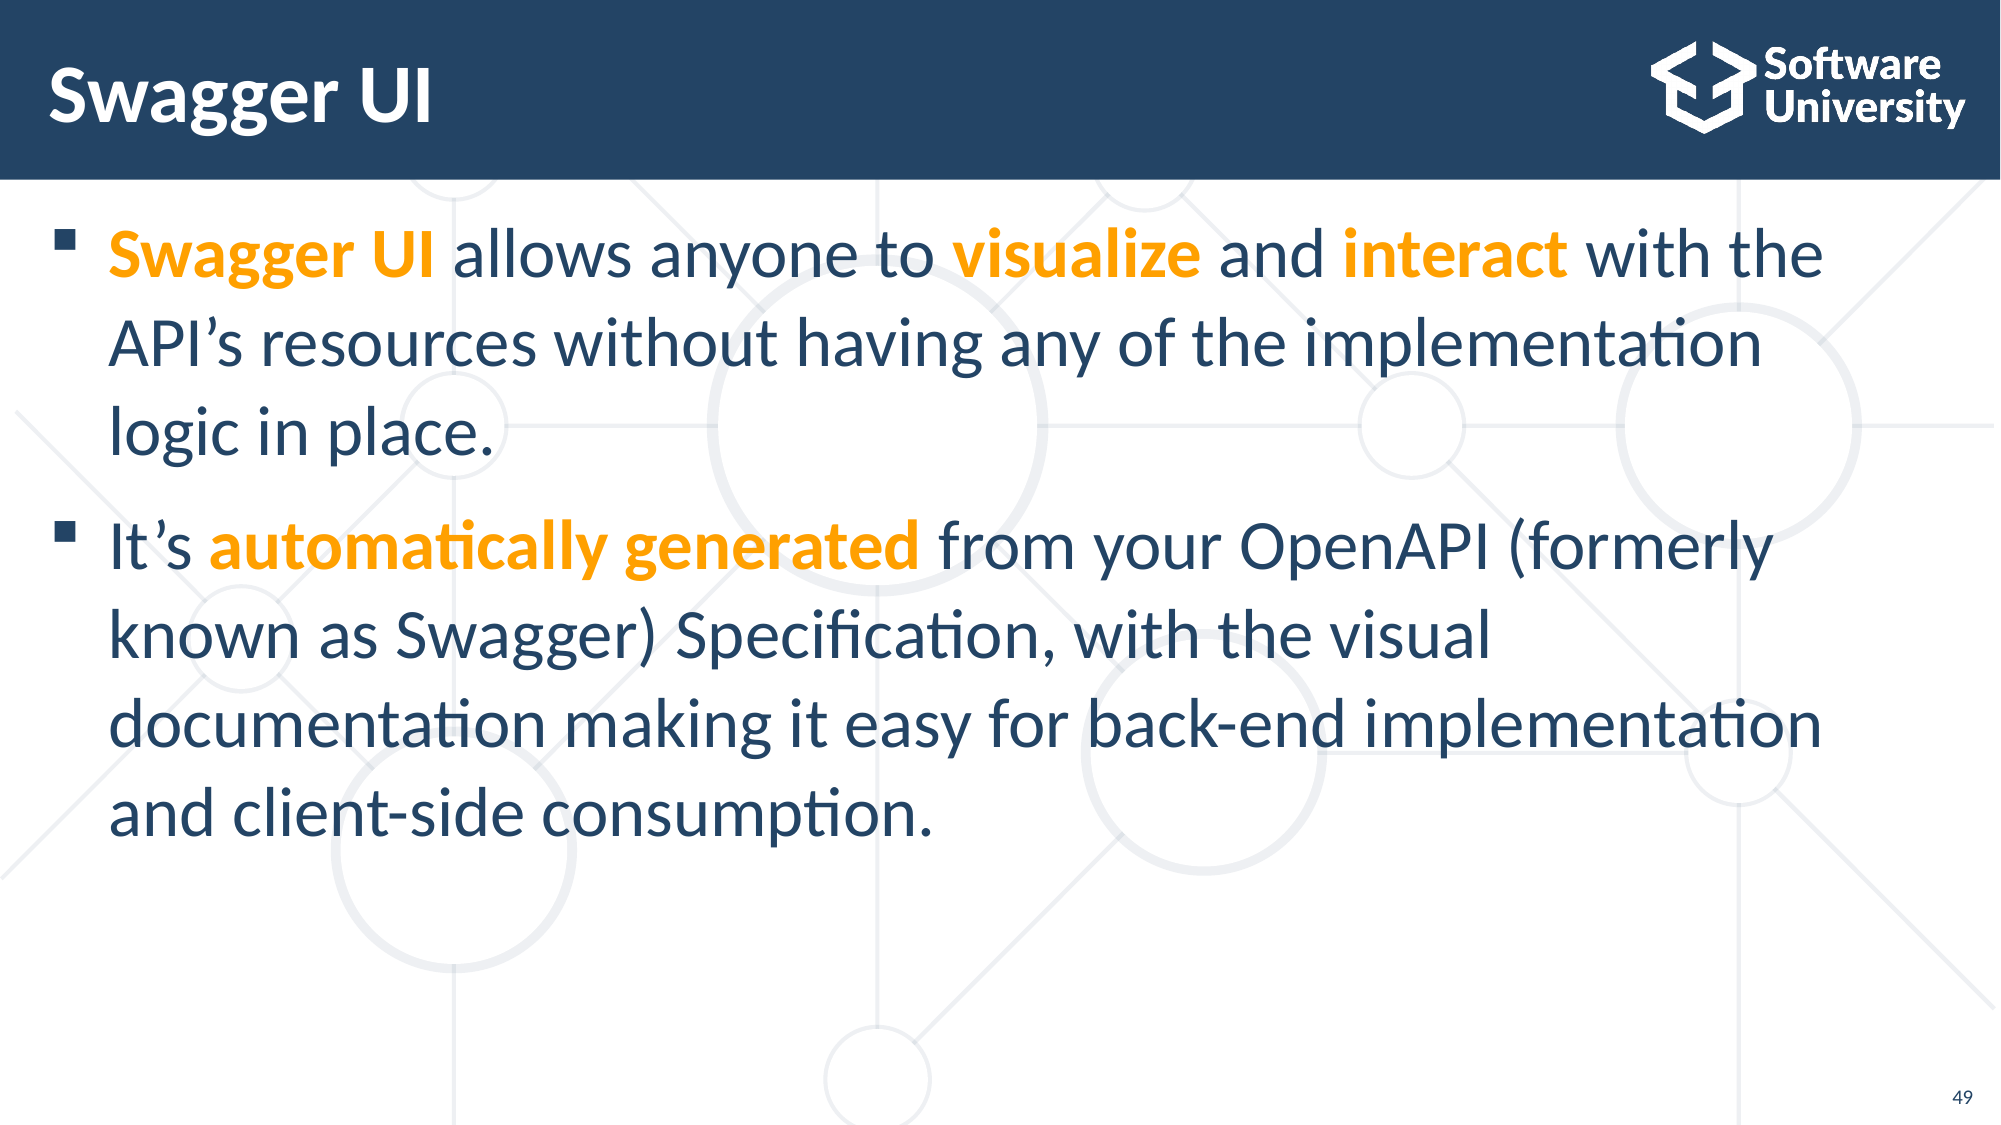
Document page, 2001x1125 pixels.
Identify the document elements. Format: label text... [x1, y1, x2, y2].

list Swagger UI allows anyone to visualize and interact with the API’s resources without having any of the implementation logic in place. It’s automatically generated from your OpenAPI (formerly known as Swagger) Specification, with the visual documentation making it easy for back-end implementation and client-side consumption. [31, 196, 1970, 1104]
slide_number 49 [1927, 1067, 1989, 1117]
picture [1651, 41, 1966, 134]
title Swagger UI [31, 16, 1625, 162]
